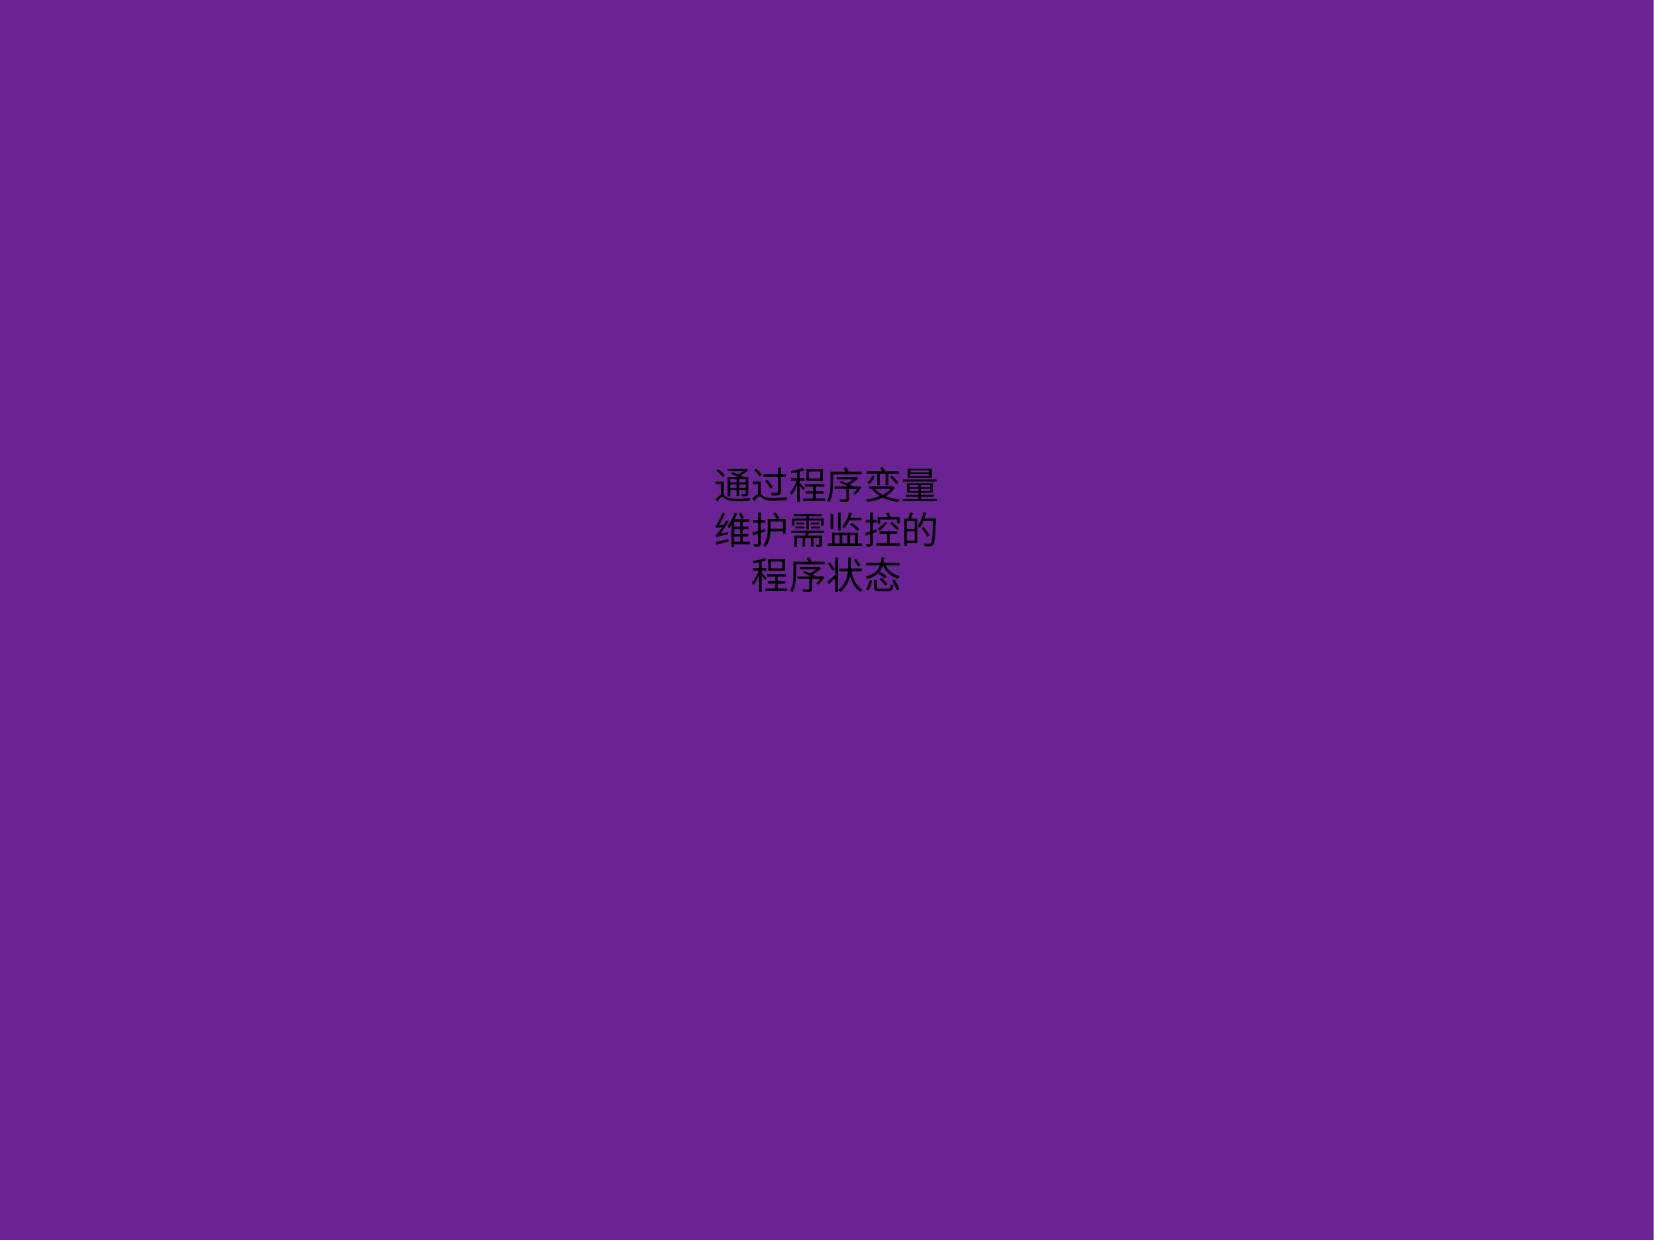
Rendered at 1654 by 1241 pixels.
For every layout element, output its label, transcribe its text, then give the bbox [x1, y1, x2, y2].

text_box 通过程序变量 维护需监控的 程序状态 [82, 49, 1571, 1010]
